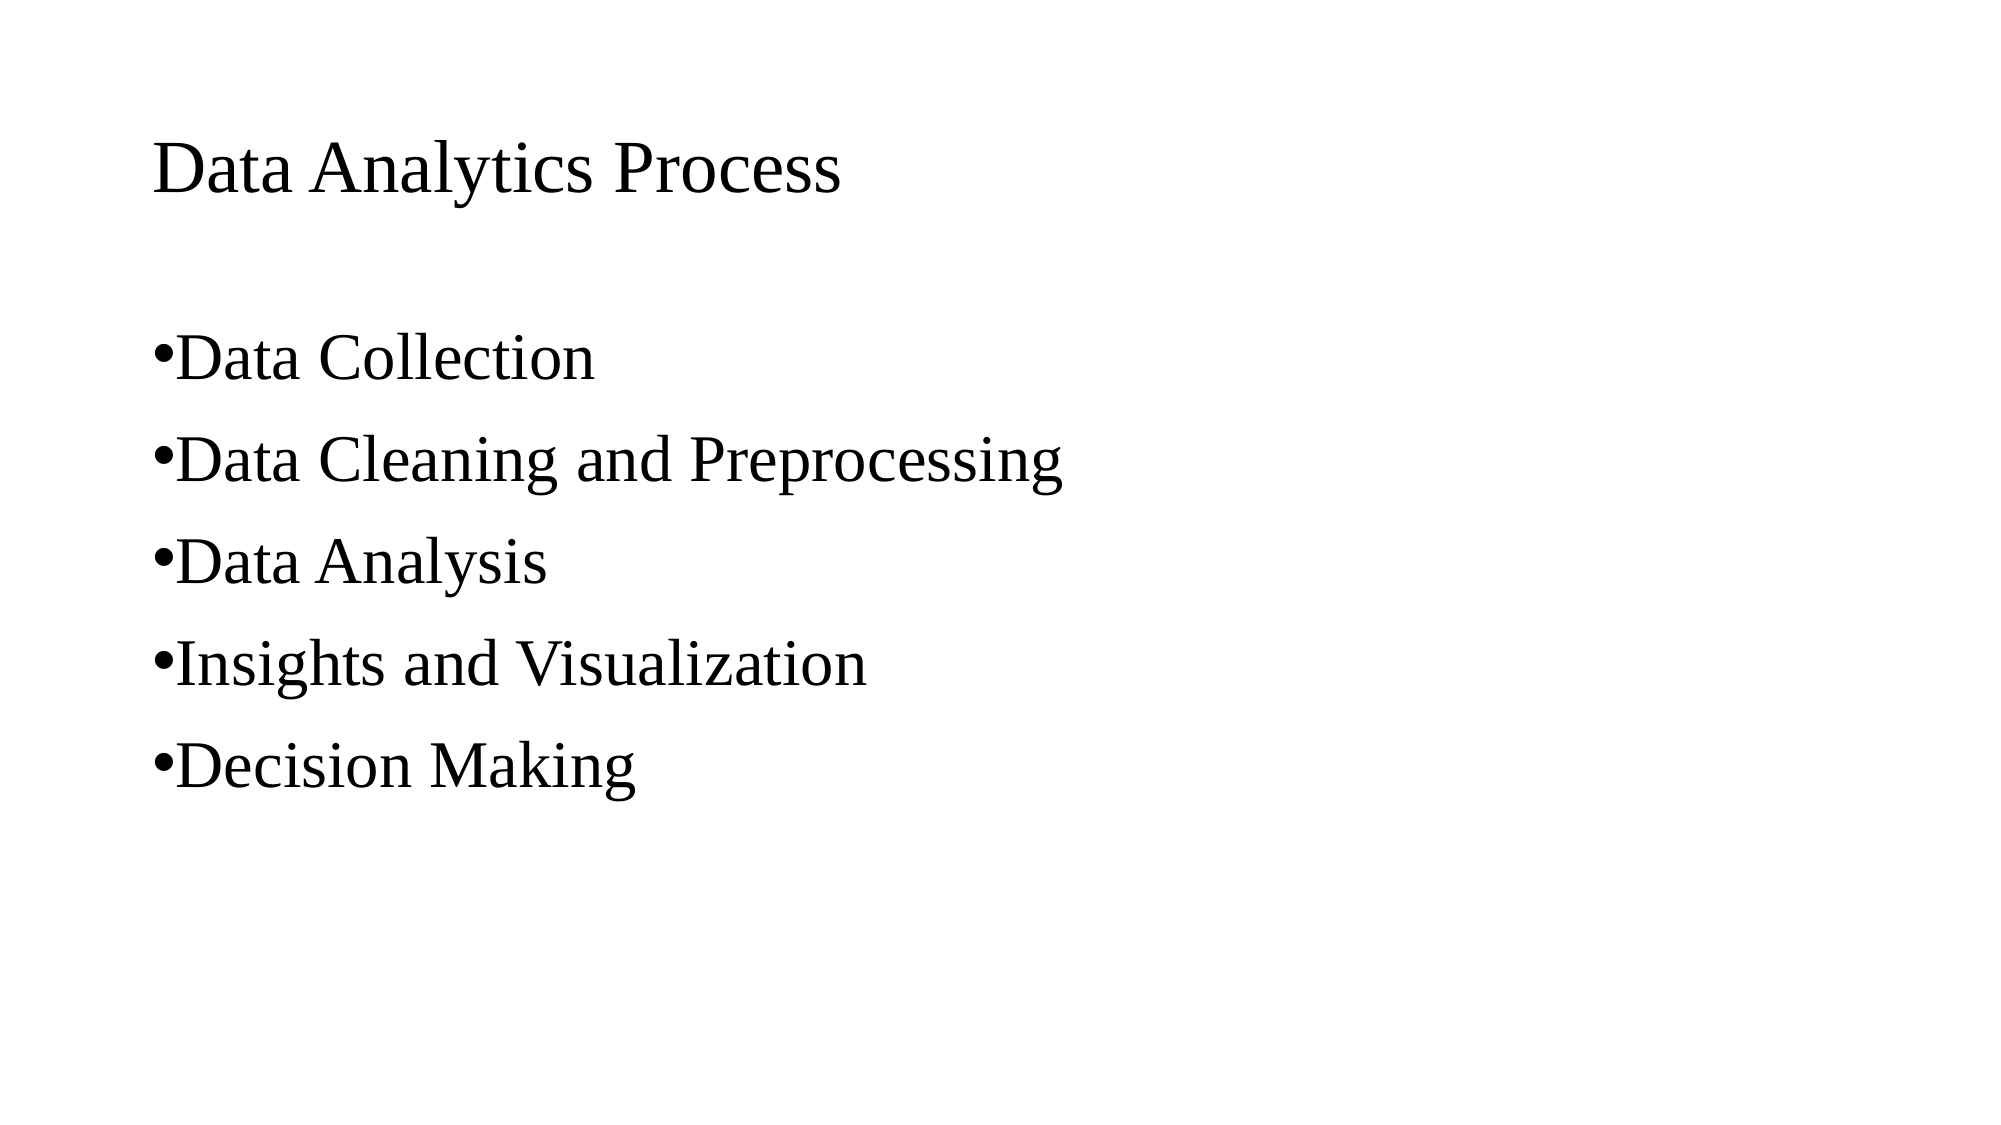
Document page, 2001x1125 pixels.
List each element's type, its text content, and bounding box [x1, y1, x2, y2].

list Data Collection Data Cleaning and Preprocessing Data Analysis Insights and Visualization Decision Making [137, 299, 1863, 1014]
title Data Analytics Process [137, 59, 1863, 278]
